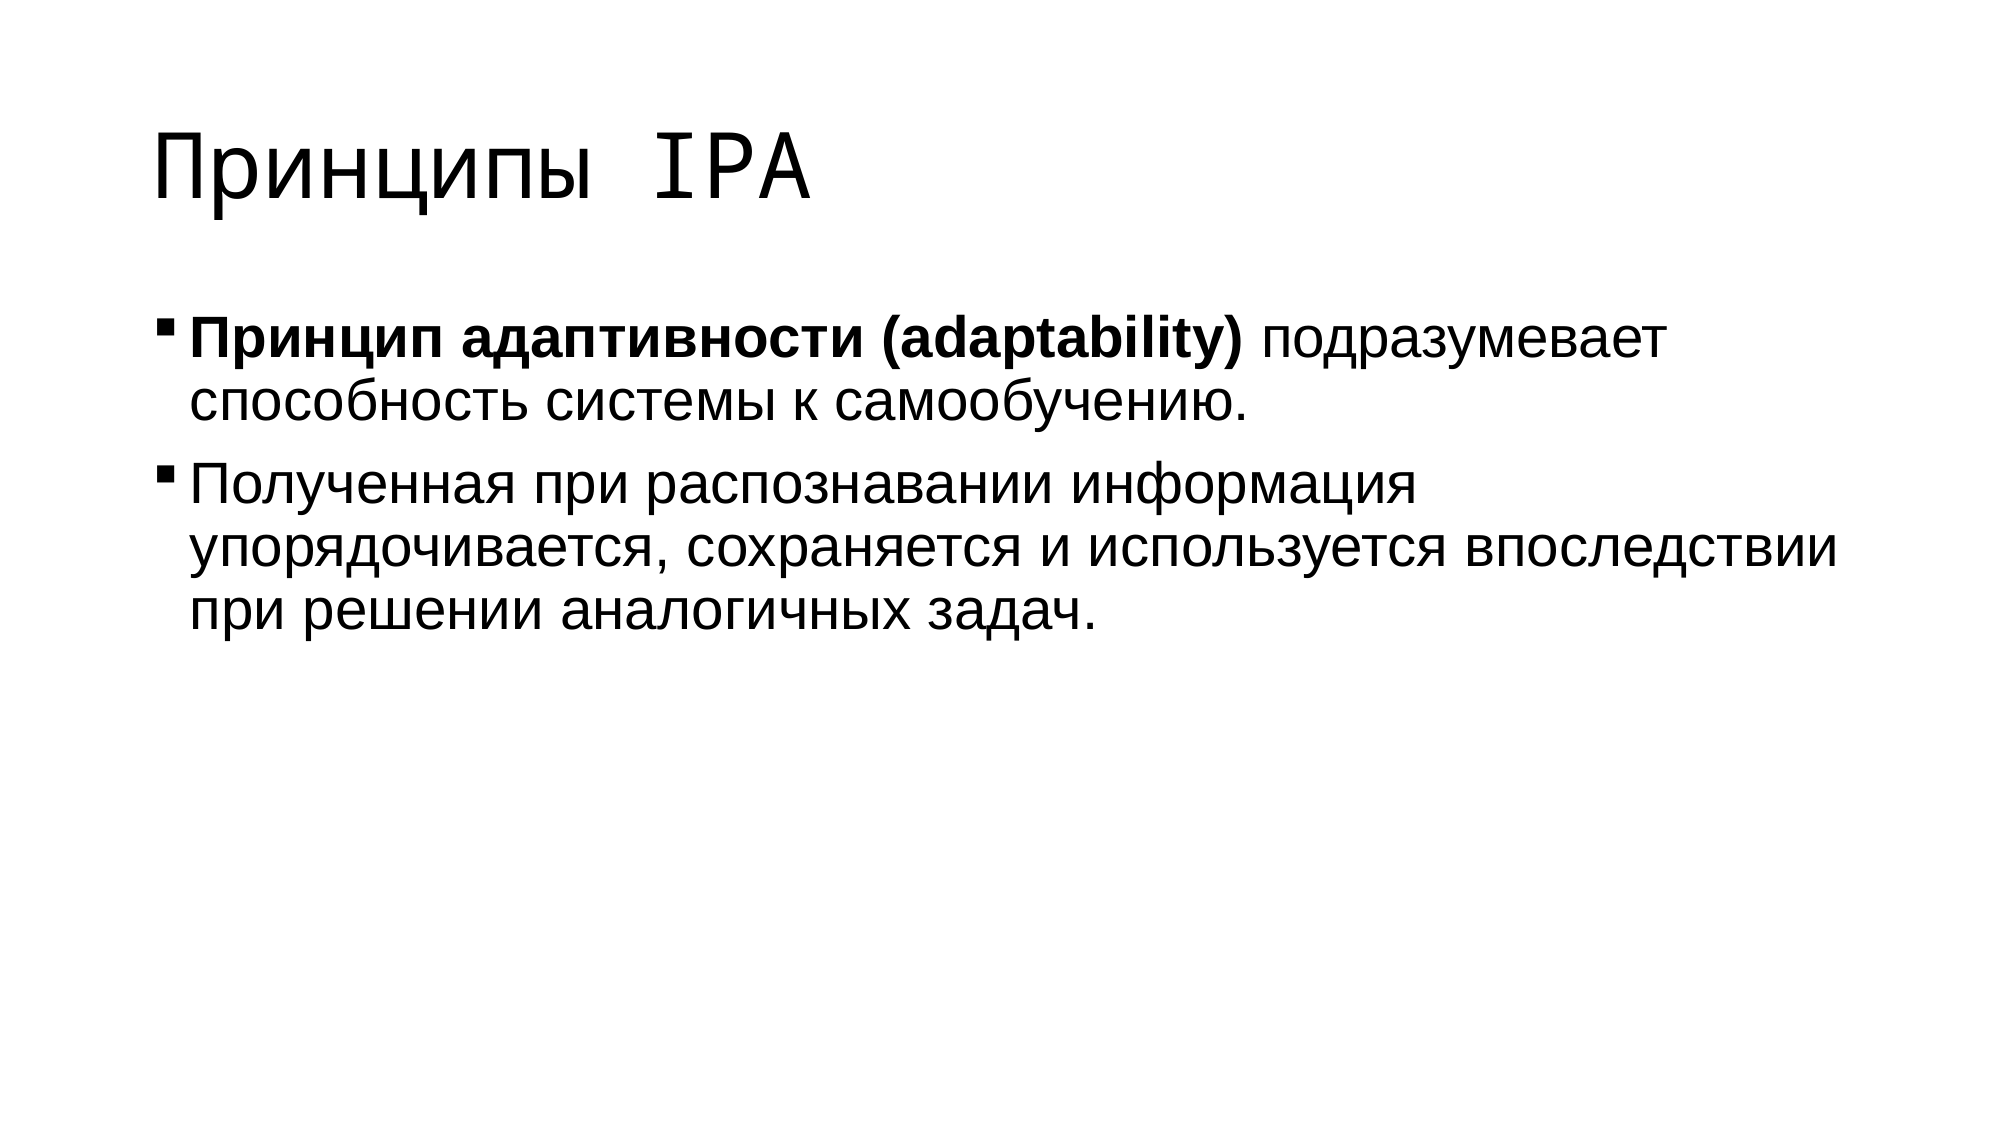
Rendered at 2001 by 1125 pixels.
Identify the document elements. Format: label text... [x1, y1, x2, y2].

list Принцип адаптивности (adaptability) подразумевает способность системы к самообучению. Полученная при распознавании информация упорядочивается, сохраняется и используется впоследствии при решении аналогичных задач. [137, 299, 1863, 1014]
title Принципы IPA [137, 59, 1863, 278]
